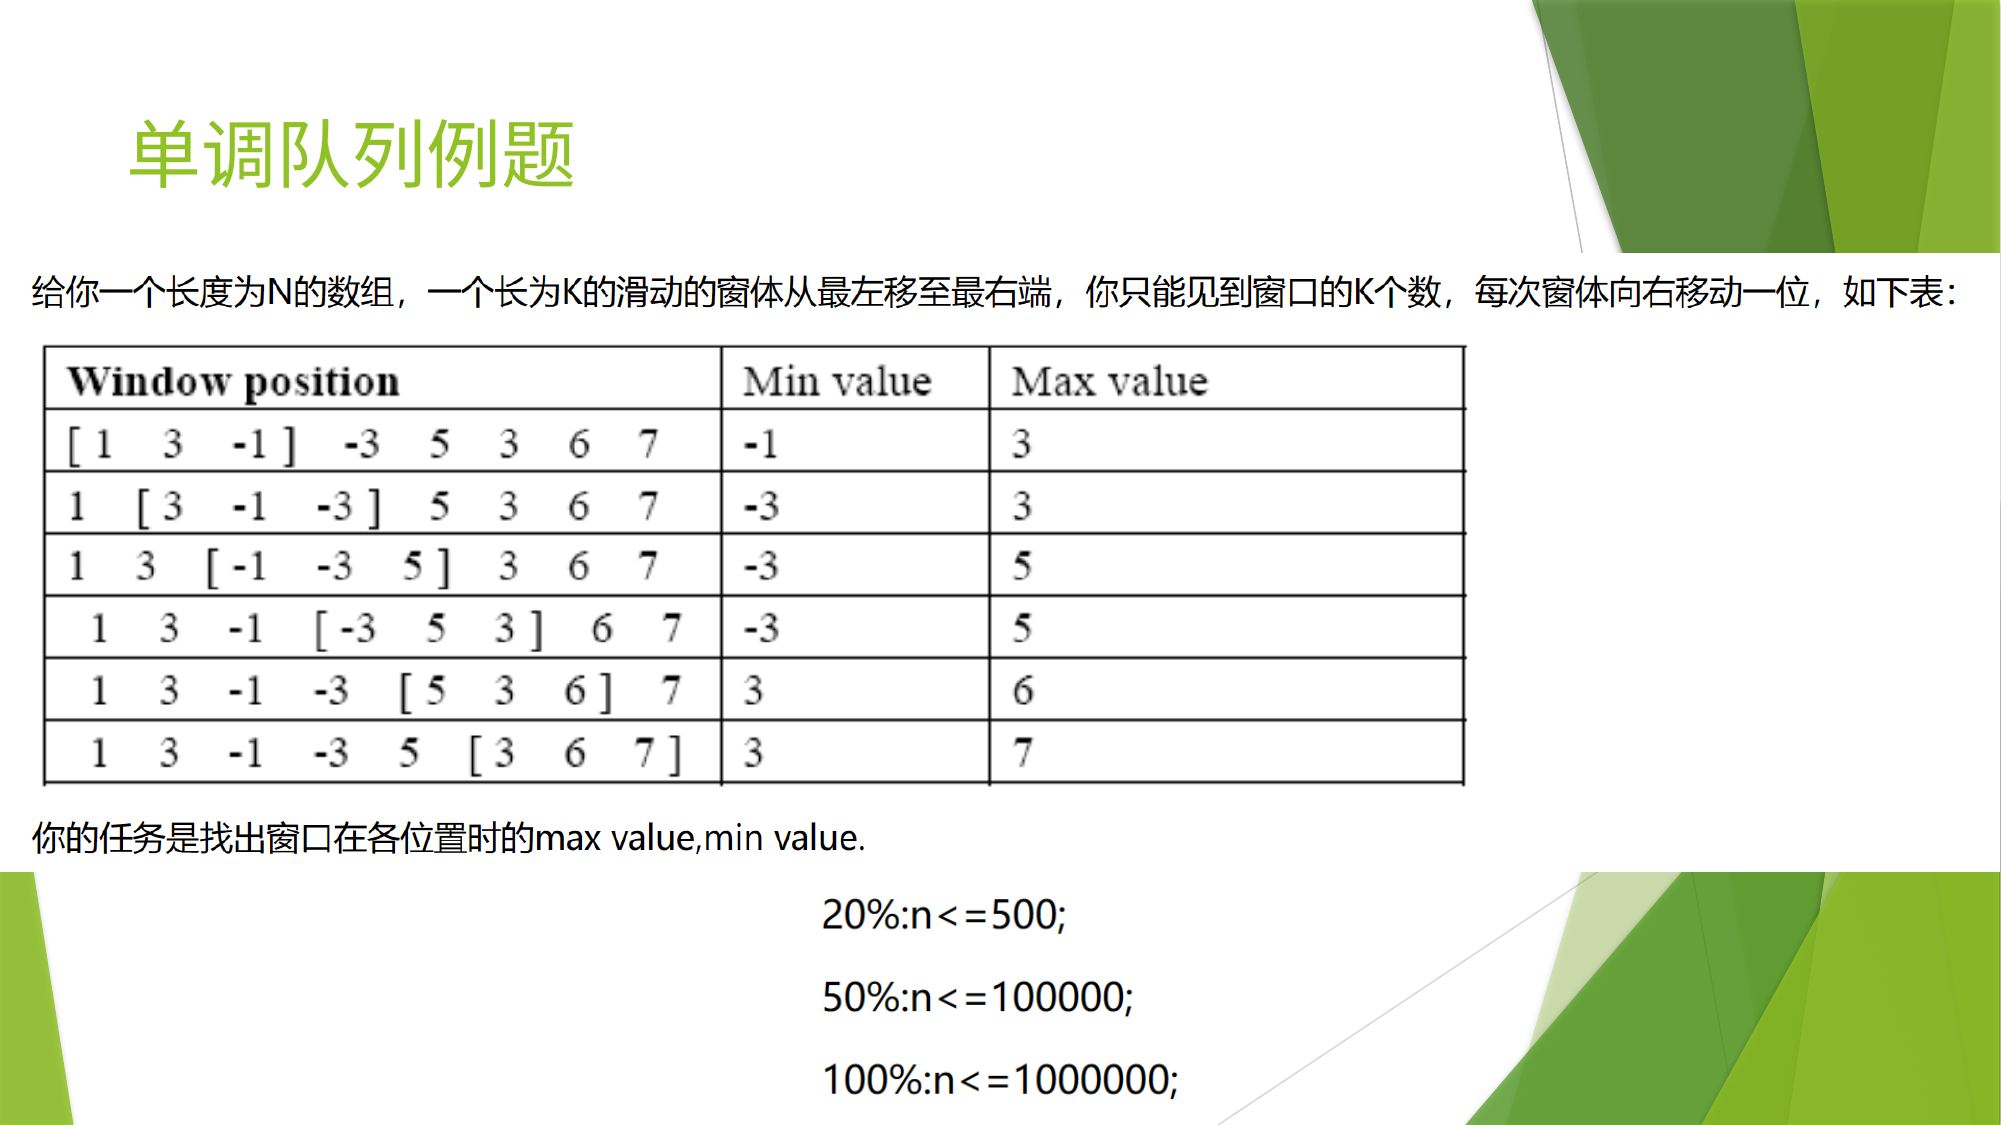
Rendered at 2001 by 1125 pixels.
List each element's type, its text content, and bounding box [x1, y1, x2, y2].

picture [0, 253, 2000, 1122]
title 单调队列例题 [111, 99, 1522, 253]
